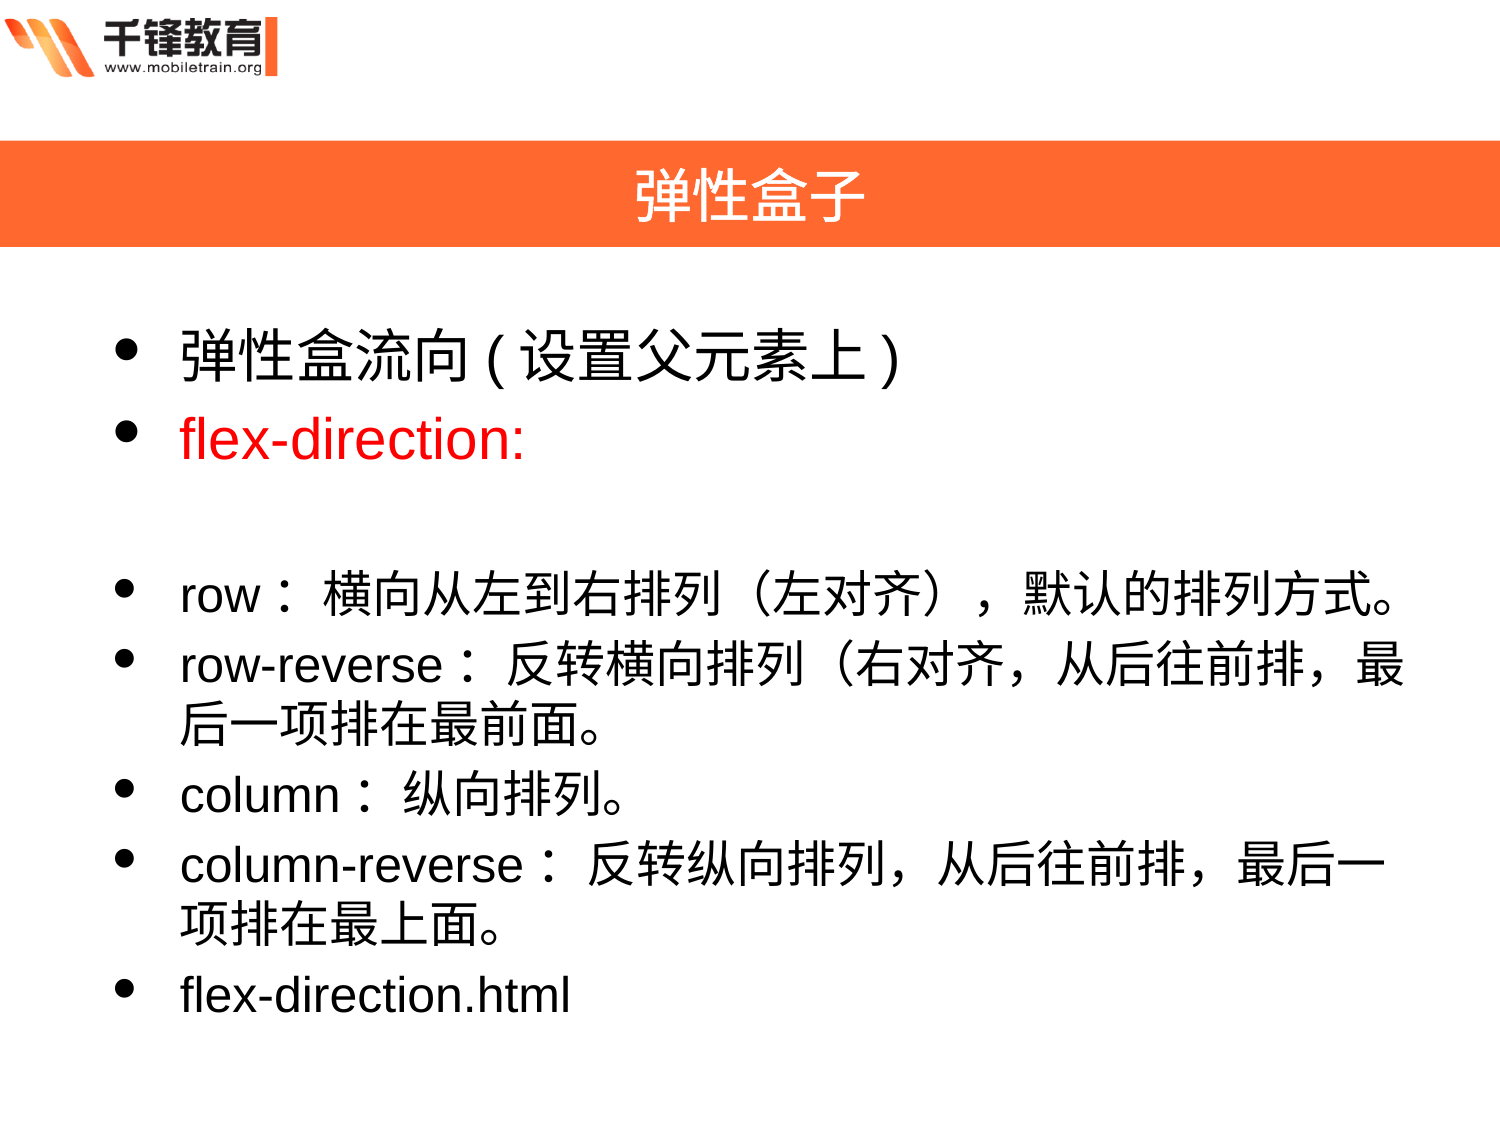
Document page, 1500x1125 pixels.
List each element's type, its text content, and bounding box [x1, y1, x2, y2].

picture [3, 18, 261, 79]
text_box 弹性盒子 [0, 140, 1500, 247]
text_box 弹性盒流向(设置父元素上) flex-direction: row：横向从左到右排列（左对齐），默认的排列方式。 row-reverse：反转横向排列（右对齐，从后往前排，最后一项排在最前面。 column：纵向排列。 column-reverse：反转纵向排列，从后往前排，最后一项排在最上面。 flex-direction.html [74, 312, 1425, 1055]
